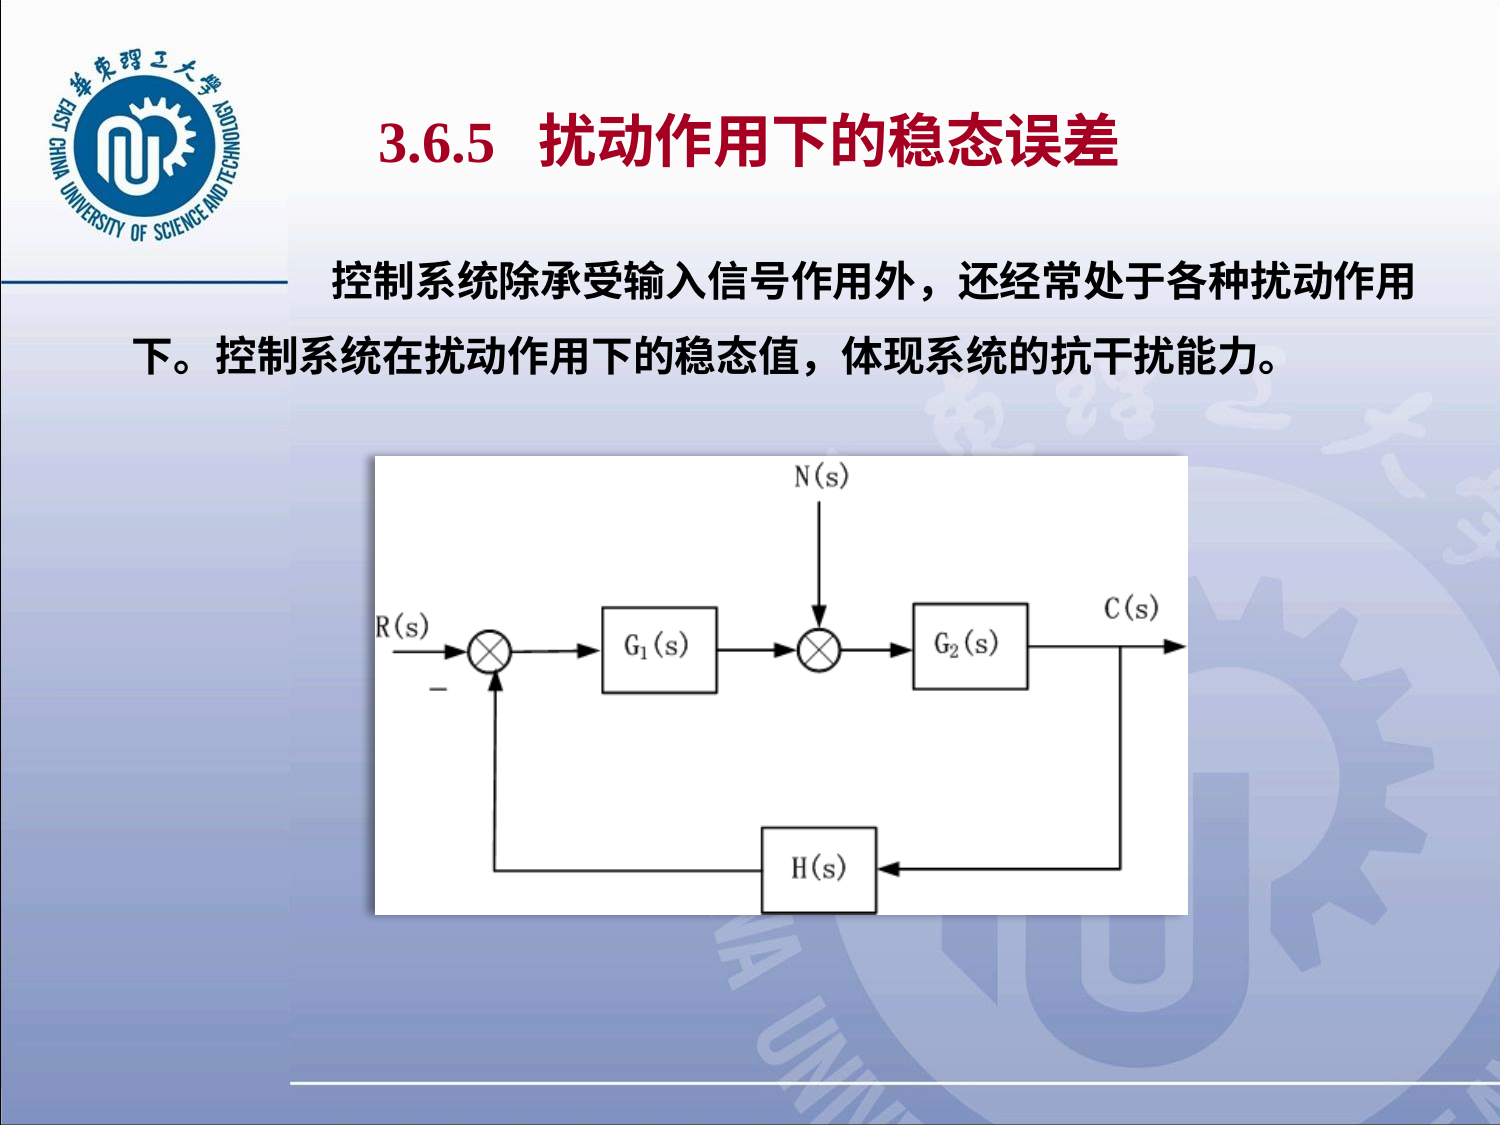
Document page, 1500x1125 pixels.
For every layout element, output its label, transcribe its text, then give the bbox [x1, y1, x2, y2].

text_box 控制系统除承受输入信号作用外，还经常处于各种扰动作用下。控制系统在扰动作用下的稳态值，体现系统的抗干扰能力。 [117, 222, 1465, 388]
picture [0, 0, 1500, 1125]
title 3.6.5 扰动作用下的稳态误差 [74, 44, 1426, 233]
